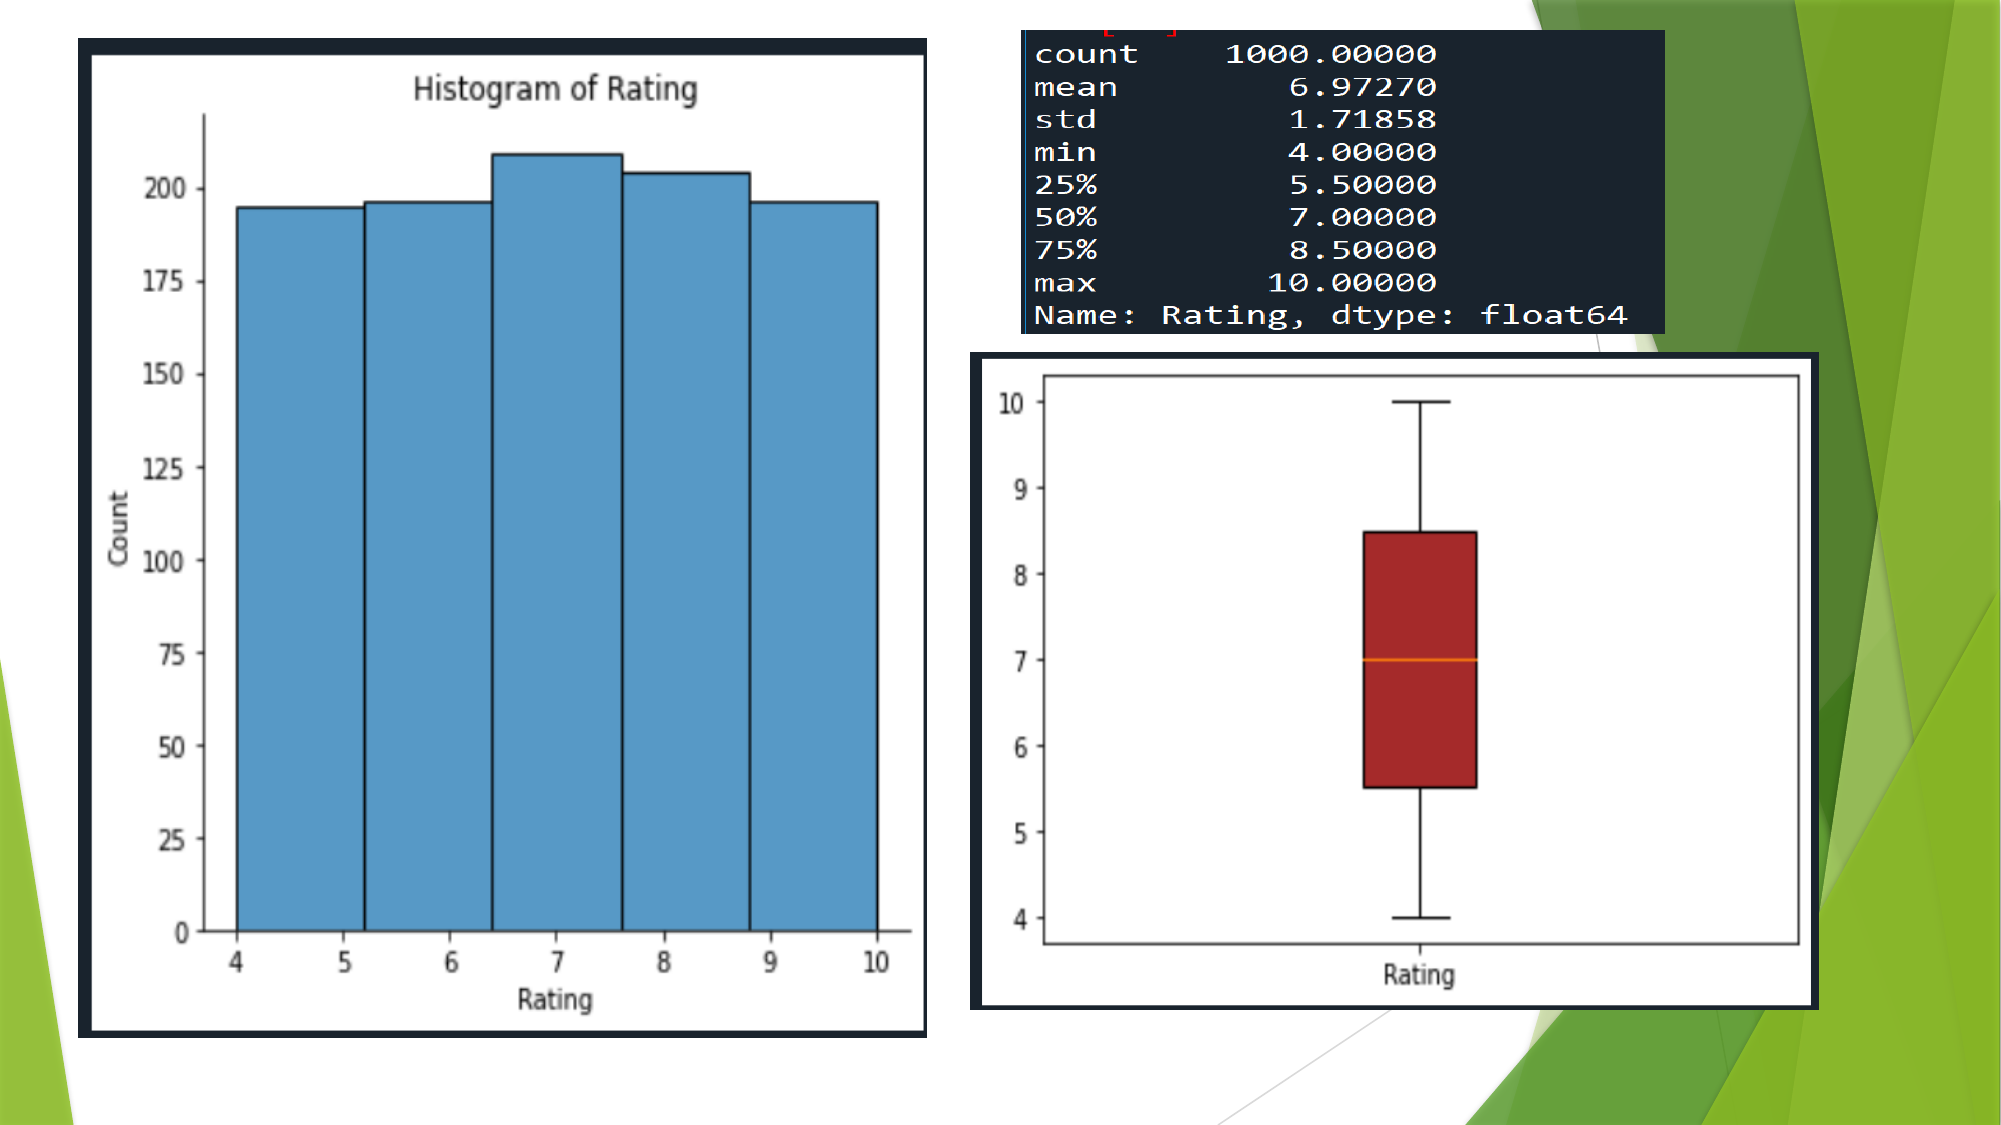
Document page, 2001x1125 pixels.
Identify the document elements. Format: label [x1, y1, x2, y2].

picture [969, 352, 1820, 1010]
picture [1020, 30, 1666, 335]
picture [77, 38, 928, 1038]
